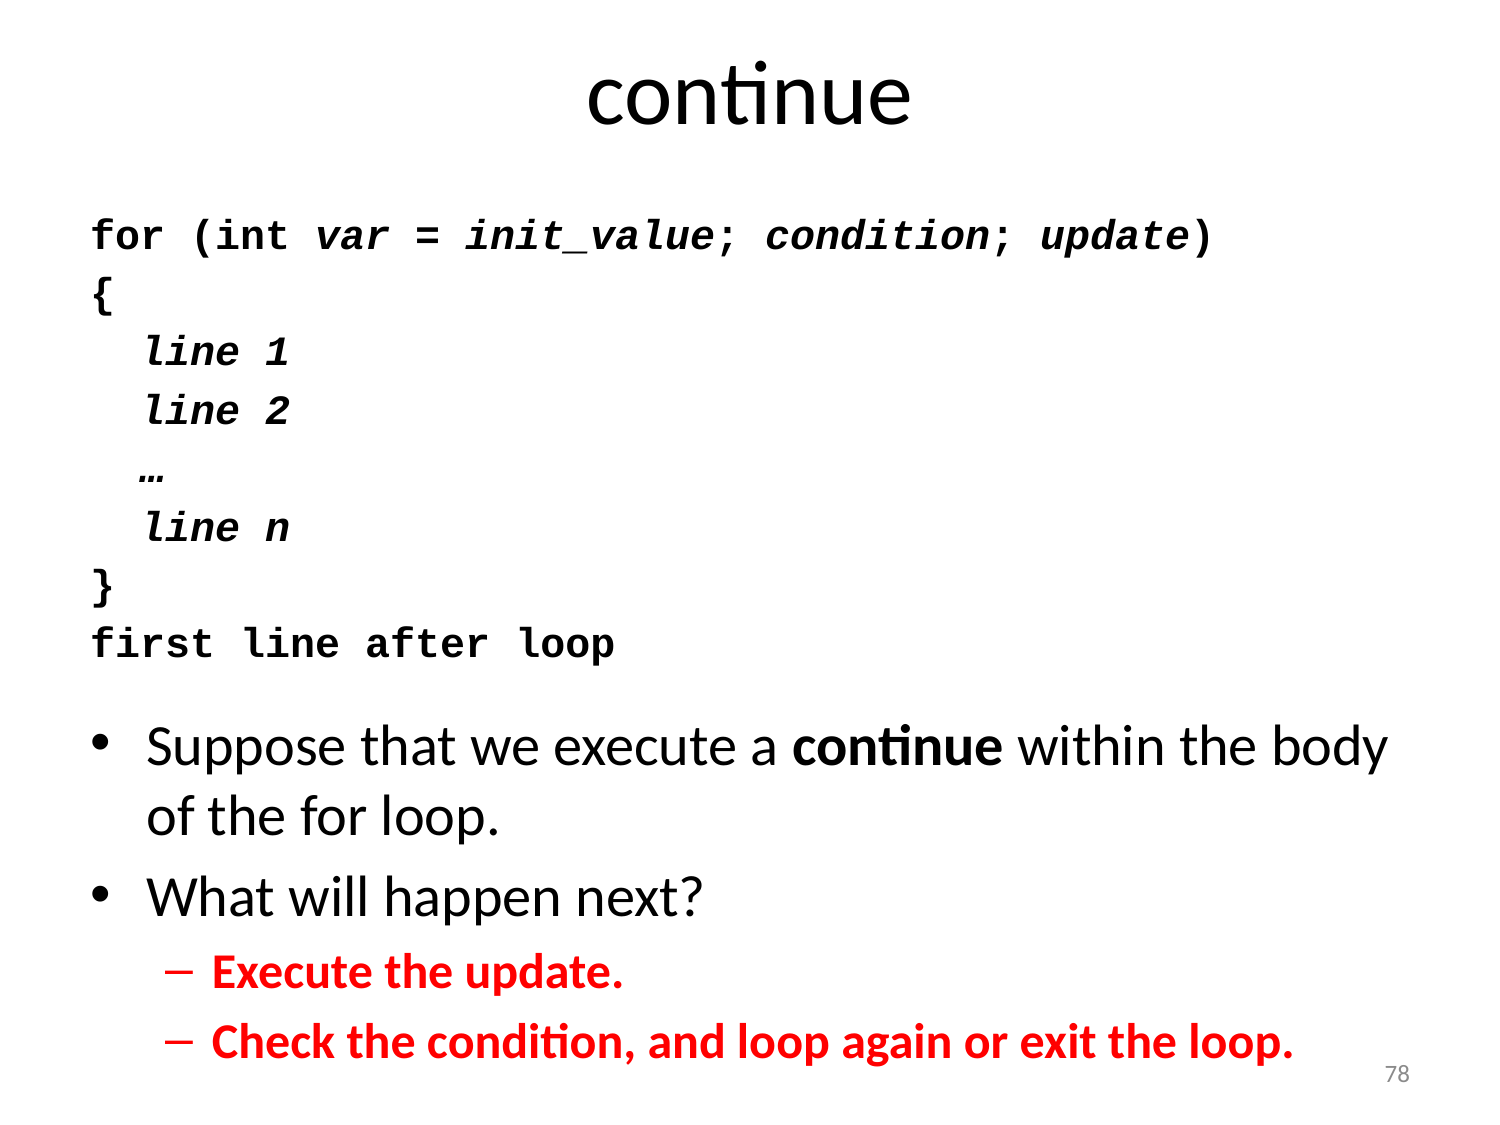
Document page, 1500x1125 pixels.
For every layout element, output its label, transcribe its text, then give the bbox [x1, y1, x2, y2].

slide_number 78 [1074, 1042, 1425, 1103]
list for (int var = init_value; condition; update) { line 1 line 2 … line n } first line after loop Suppose that we execute a continue within the body of the for loop. What will happen next? Execute the update. Check the condition, and loop again or exit the loop. [75, 200, 1463, 943]
title continue [75, 12, 1425, 163]
